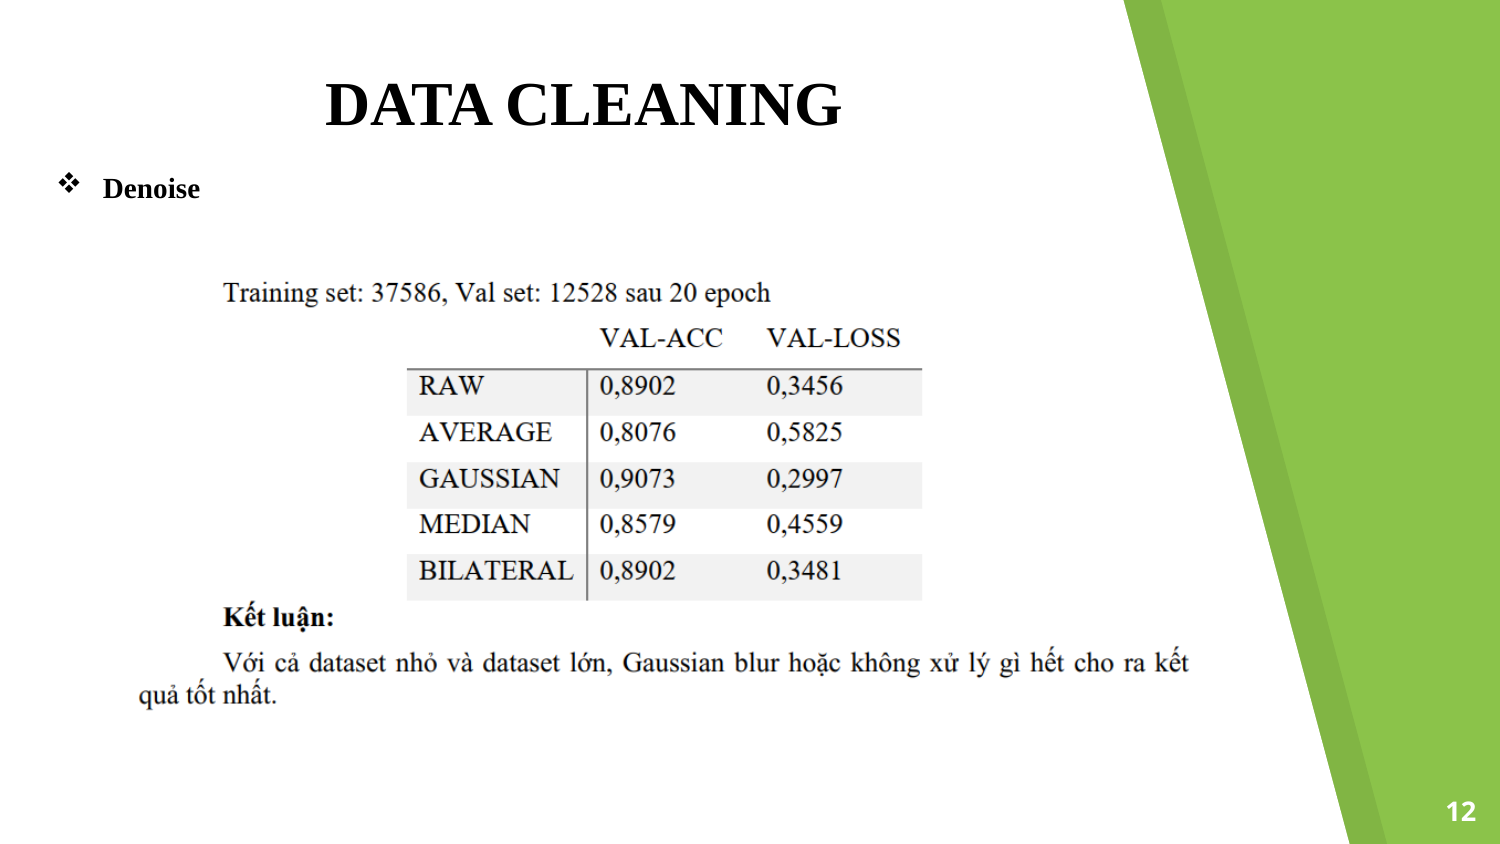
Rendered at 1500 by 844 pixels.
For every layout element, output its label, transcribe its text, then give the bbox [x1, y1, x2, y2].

picture [135, 272, 1192, 718]
slide_number 12 [1401, 779, 1492, 844]
text_box DATA CLEANING [41, 55, 1128, 146]
text_box Denoise [41, 161, 780, 212]
